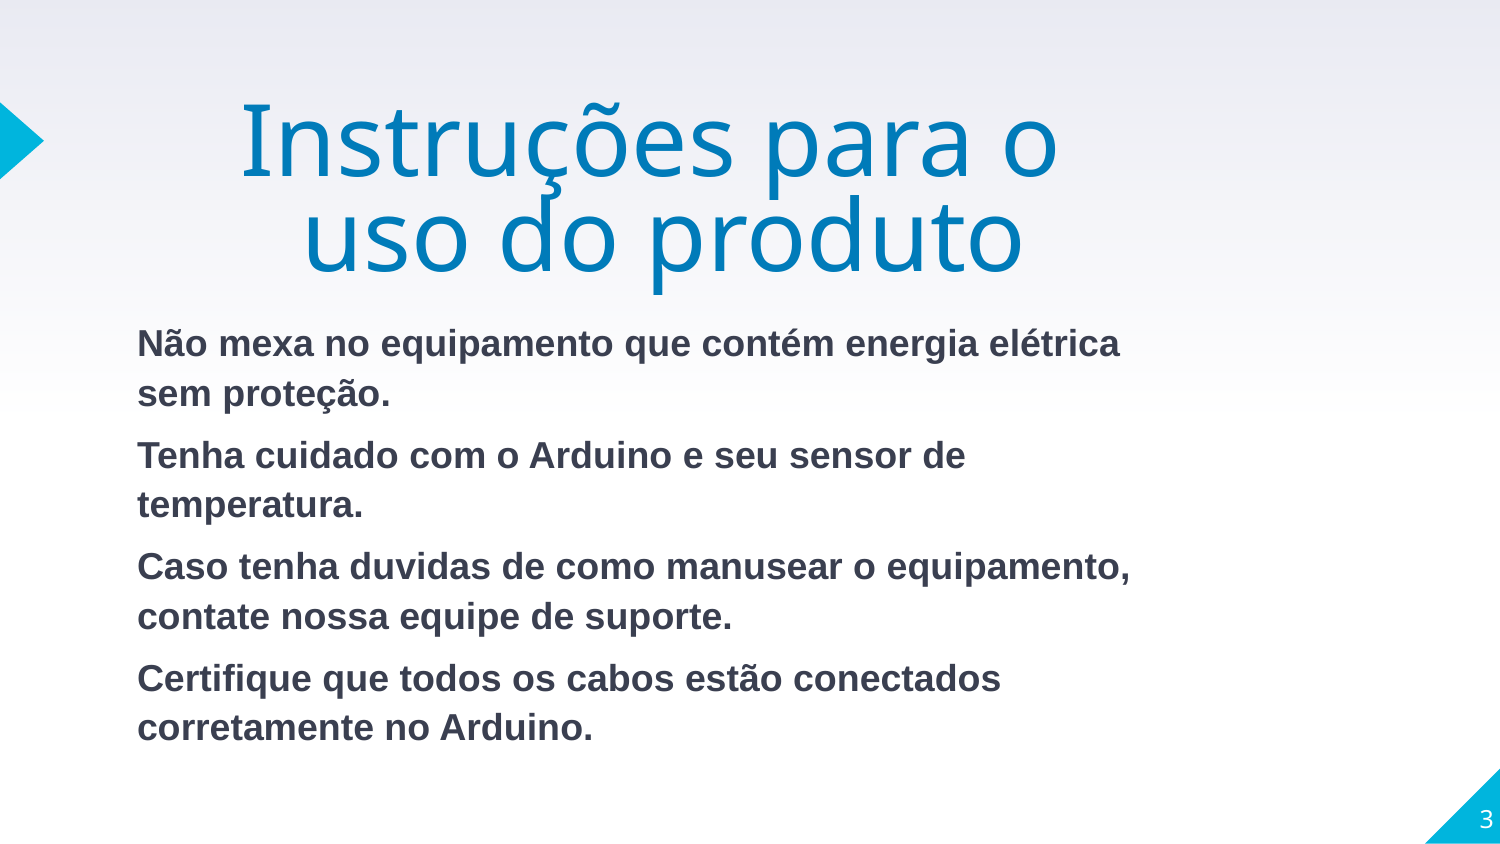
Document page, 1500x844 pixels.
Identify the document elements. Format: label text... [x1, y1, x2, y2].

list Não mexa no equipamento que contém energia elétrica sem proteção. Tenha cuidado com o Arduino e seu sensor de temperatura. Caso tenha duvidas de como manusear o equipamento, contate nossa equipe de suporte. Certifique que todos os cabos estão conectados corretamente no Arduino. [137, 314, 1192, 710]
slide_number 3 [1418, 760, 1494, 838]
title Instruções para o uso do produto [75, 99, 1254, 277]
